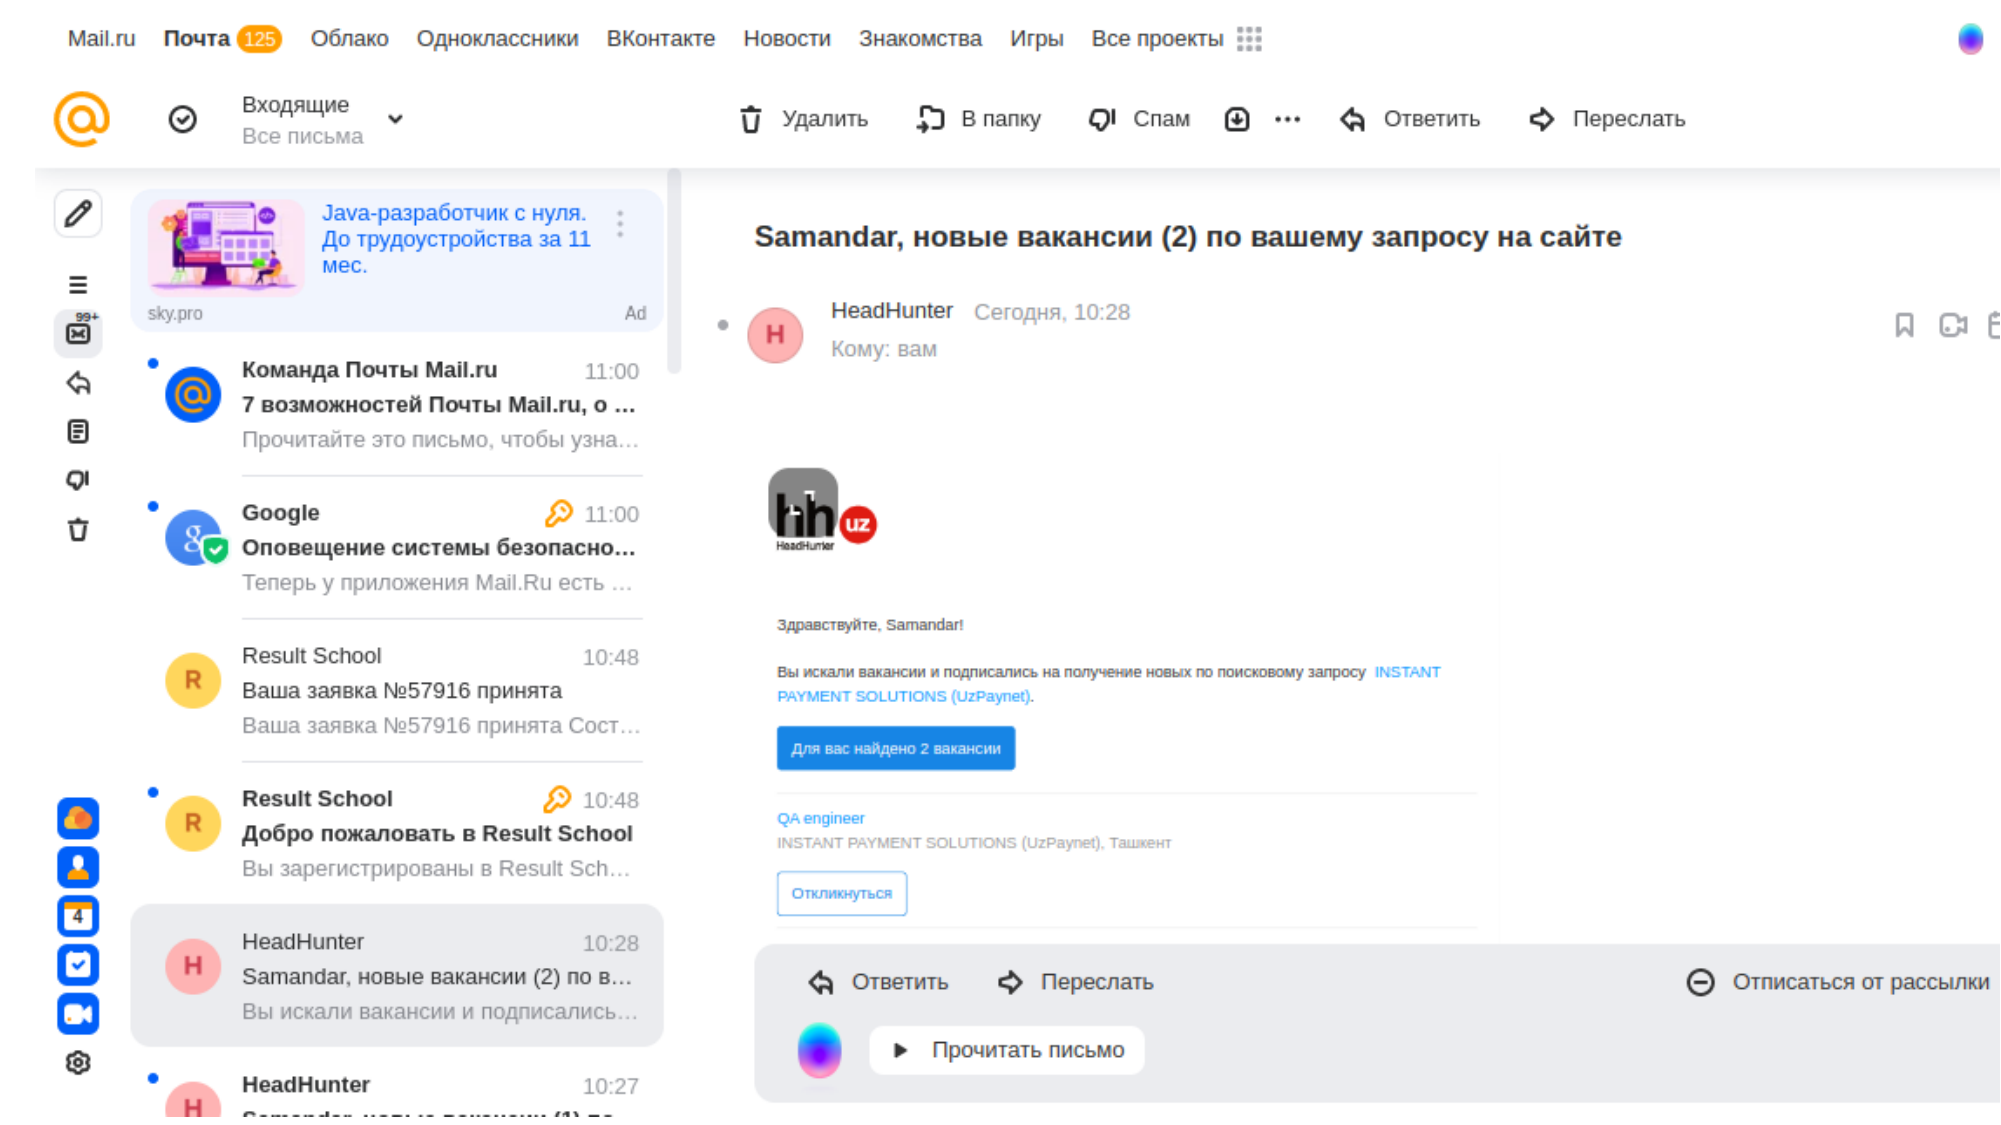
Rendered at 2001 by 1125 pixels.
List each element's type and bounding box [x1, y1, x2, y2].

list [34, 8, 2000, 1117]
